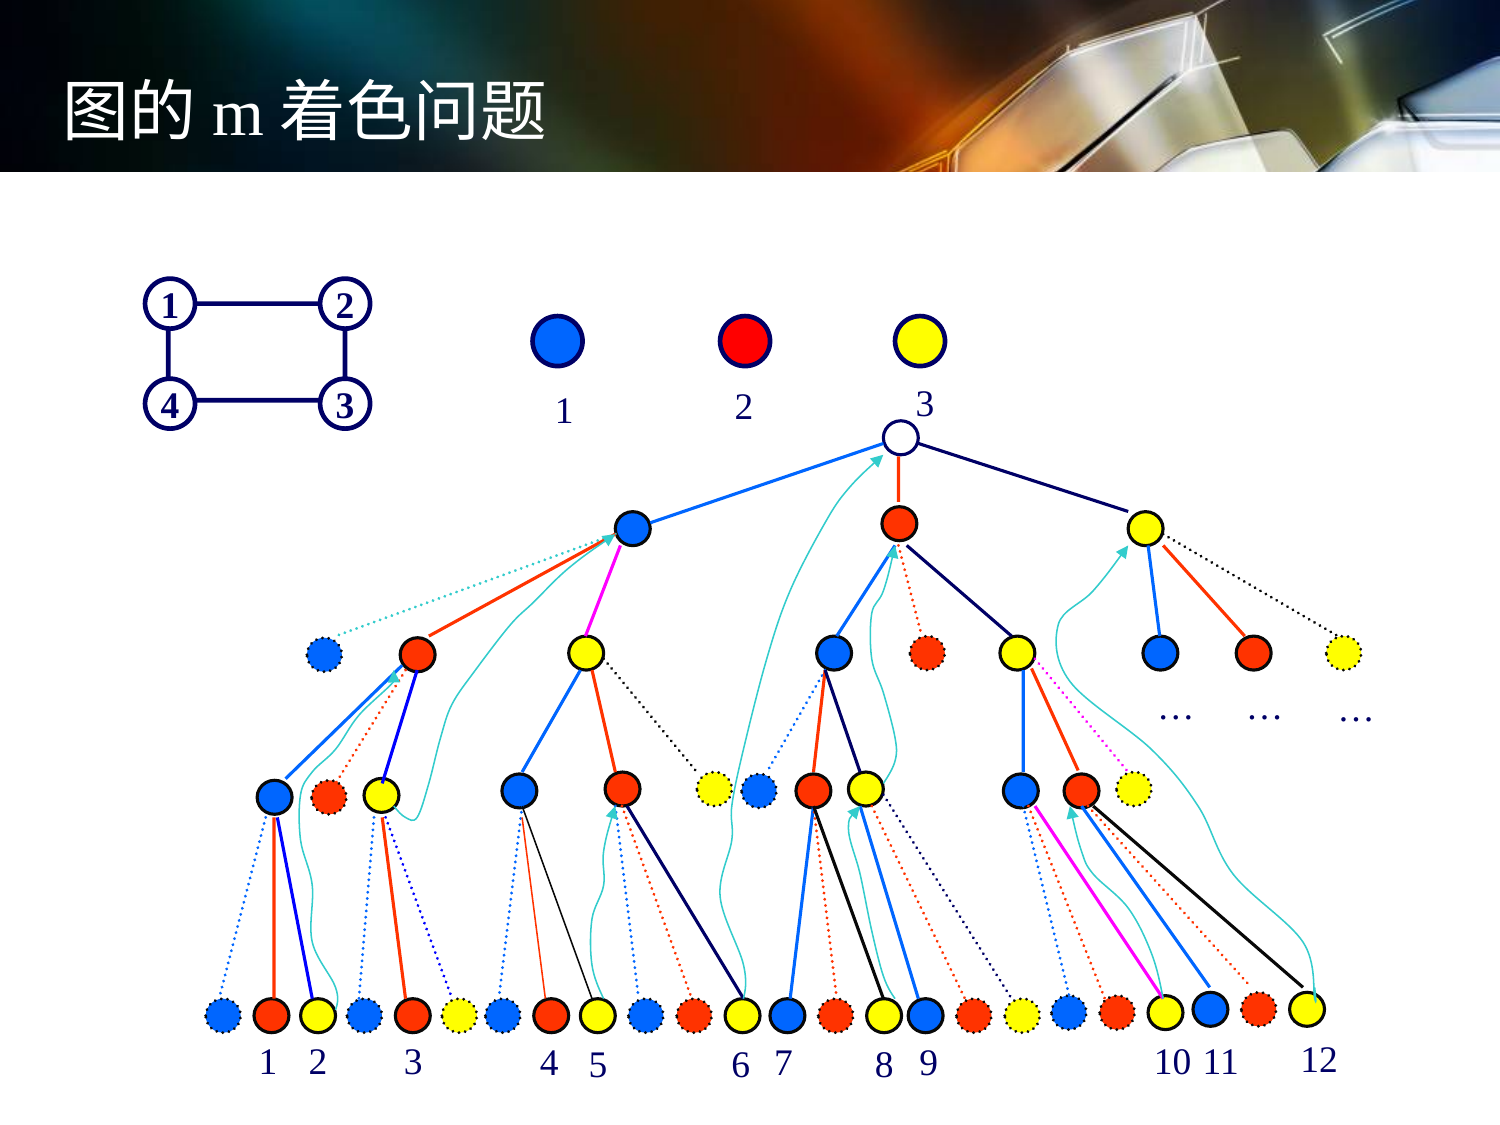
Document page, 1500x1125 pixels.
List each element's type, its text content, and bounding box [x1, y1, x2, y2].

picture [282, 35, 289, 46]
text_box [720, 316, 771, 367]
text_box 1 [539, 378, 589, 420]
text_box [532, 316, 583, 367]
picture [0, 0, 1500, 172]
text_box 2 [320, 278, 371, 329]
text_box [895, 316, 946, 367]
text_box 2 [719, 374, 769, 420]
text_box 3 [320, 378, 371, 420]
text_box 图的m着色问题 [47, 61, 732, 157]
text_box 3 [900, 371, 950, 420]
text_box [205, 420, 1388, 1088]
text_box 4 [145, 378, 196, 429]
text_box 1 [145, 278, 196, 329]
